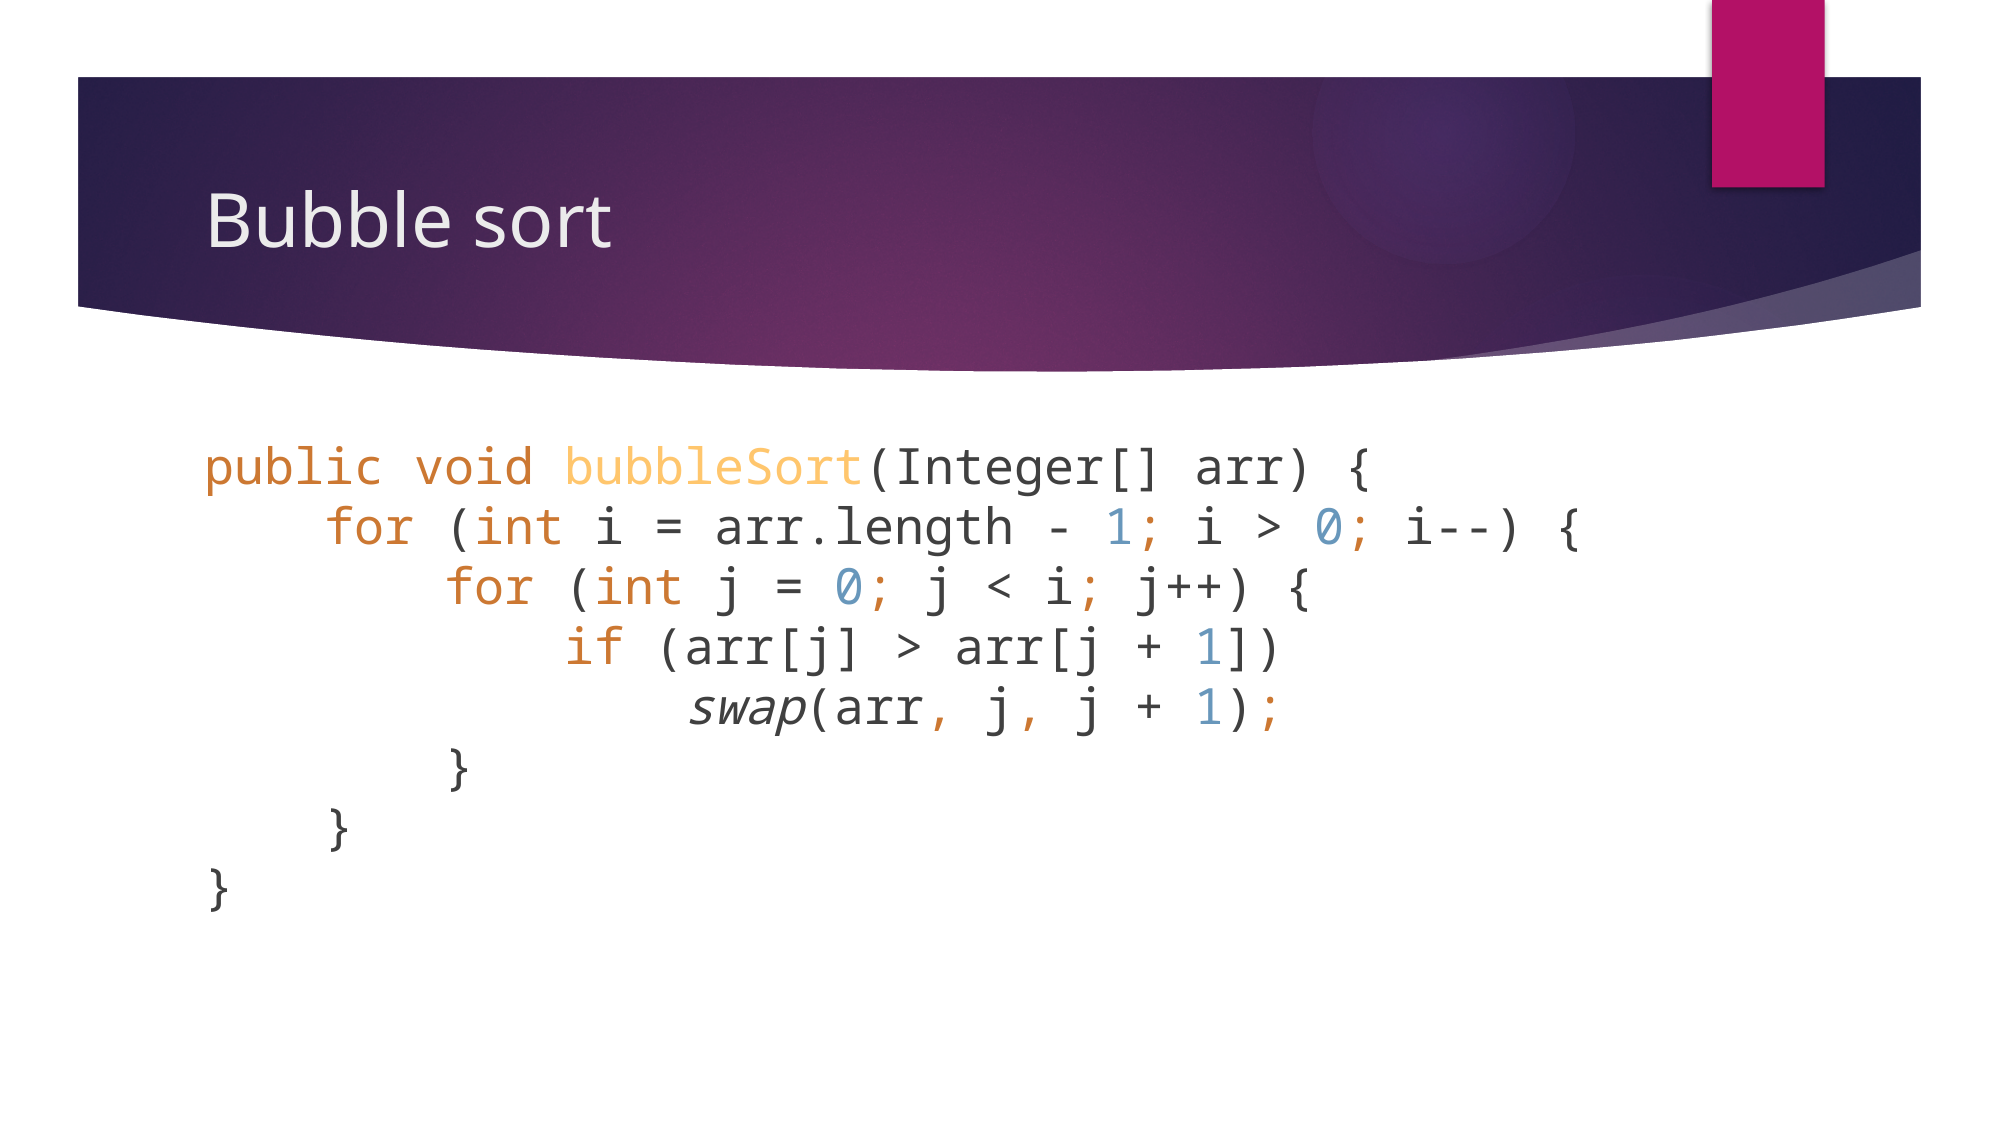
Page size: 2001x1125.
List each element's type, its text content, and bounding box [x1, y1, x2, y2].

list public void bubbleSort(Integer[] arr) { for (int i = arr.length - 1; i > 0; i--) { for (int j = 0; j < i; j++) { if (arr[j] > arr[j + 1]) swap(arr, j, j + 1); } } } [189, 427, 1882, 988]
title Bubble sort [189, 159, 1627, 276]
